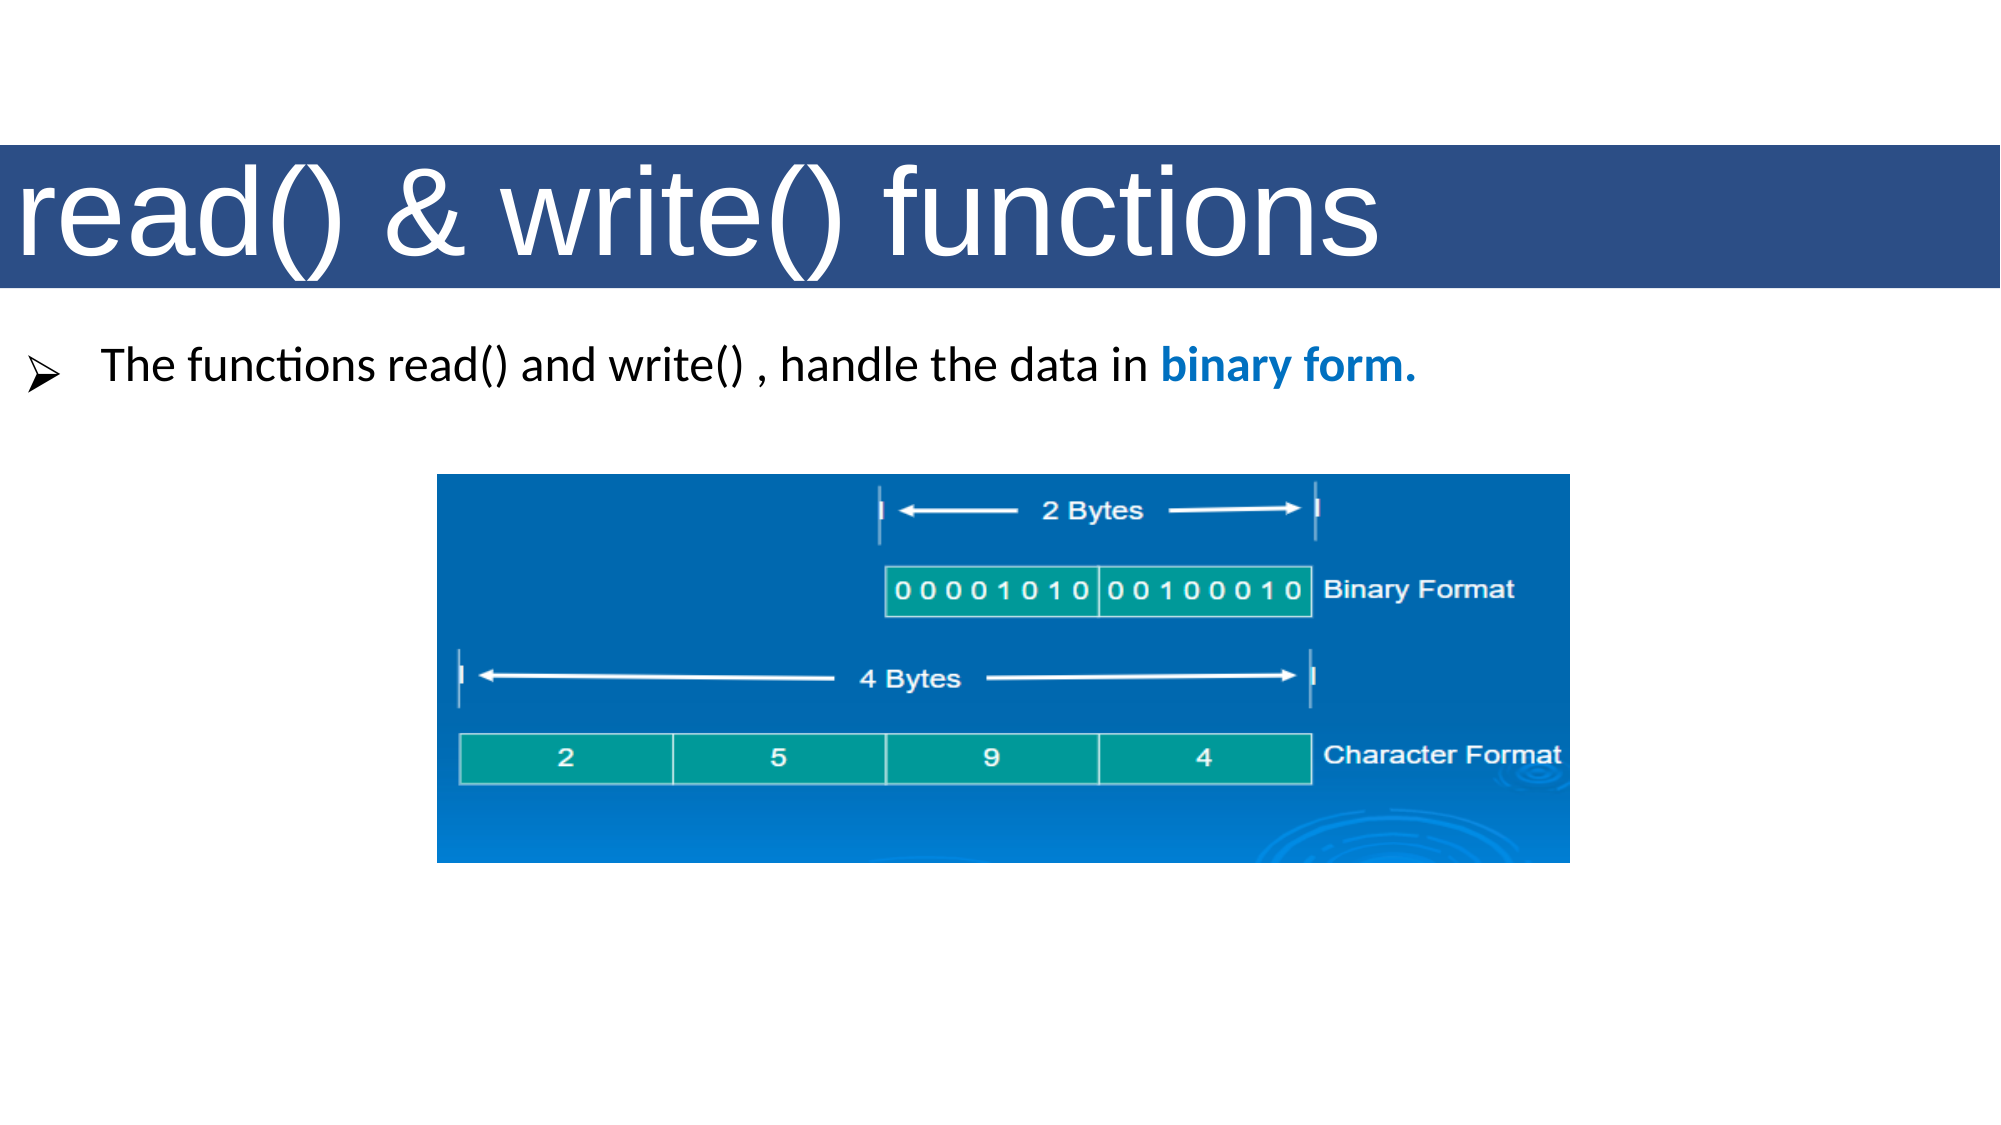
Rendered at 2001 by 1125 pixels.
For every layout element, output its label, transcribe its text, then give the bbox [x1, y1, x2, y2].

title read() & write() functions [0, 145, 2000, 289]
picture [437, 474, 1570, 863]
subtitle The functions read() and write() , handle the data in binary form. [10, 311, 1952, 1041]
